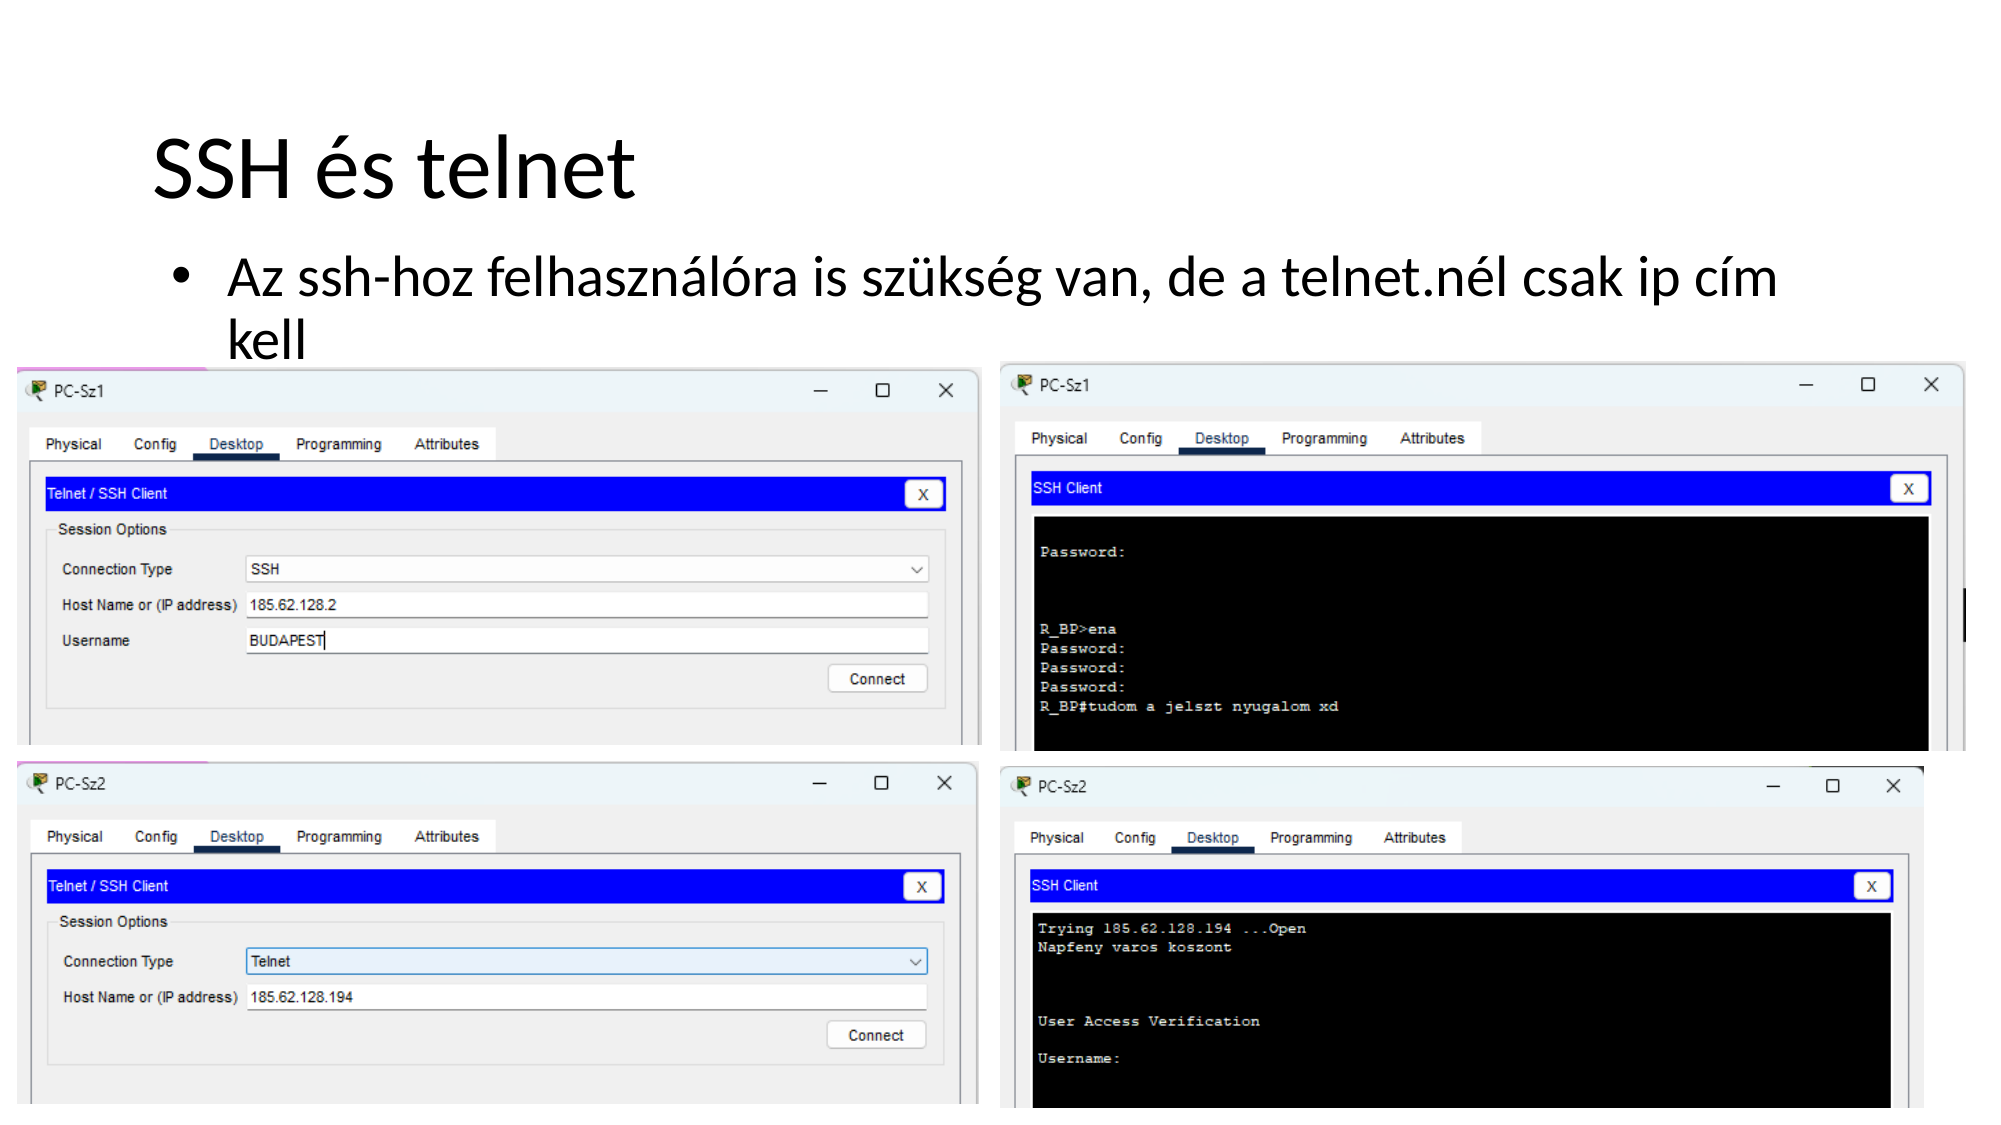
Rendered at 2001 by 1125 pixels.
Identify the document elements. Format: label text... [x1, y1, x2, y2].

picture [17, 761, 979, 1104]
picture [1000, 766, 1924, 1108]
list Az ssh-hoz felhasználóra is szükség van, de a telnet.nél csak ip cím kell [137, 239, 1863, 953]
picture [17, 367, 982, 746]
picture [1000, 360, 1966, 751]
title SSH és telnet [137, 59, 1863, 239]
